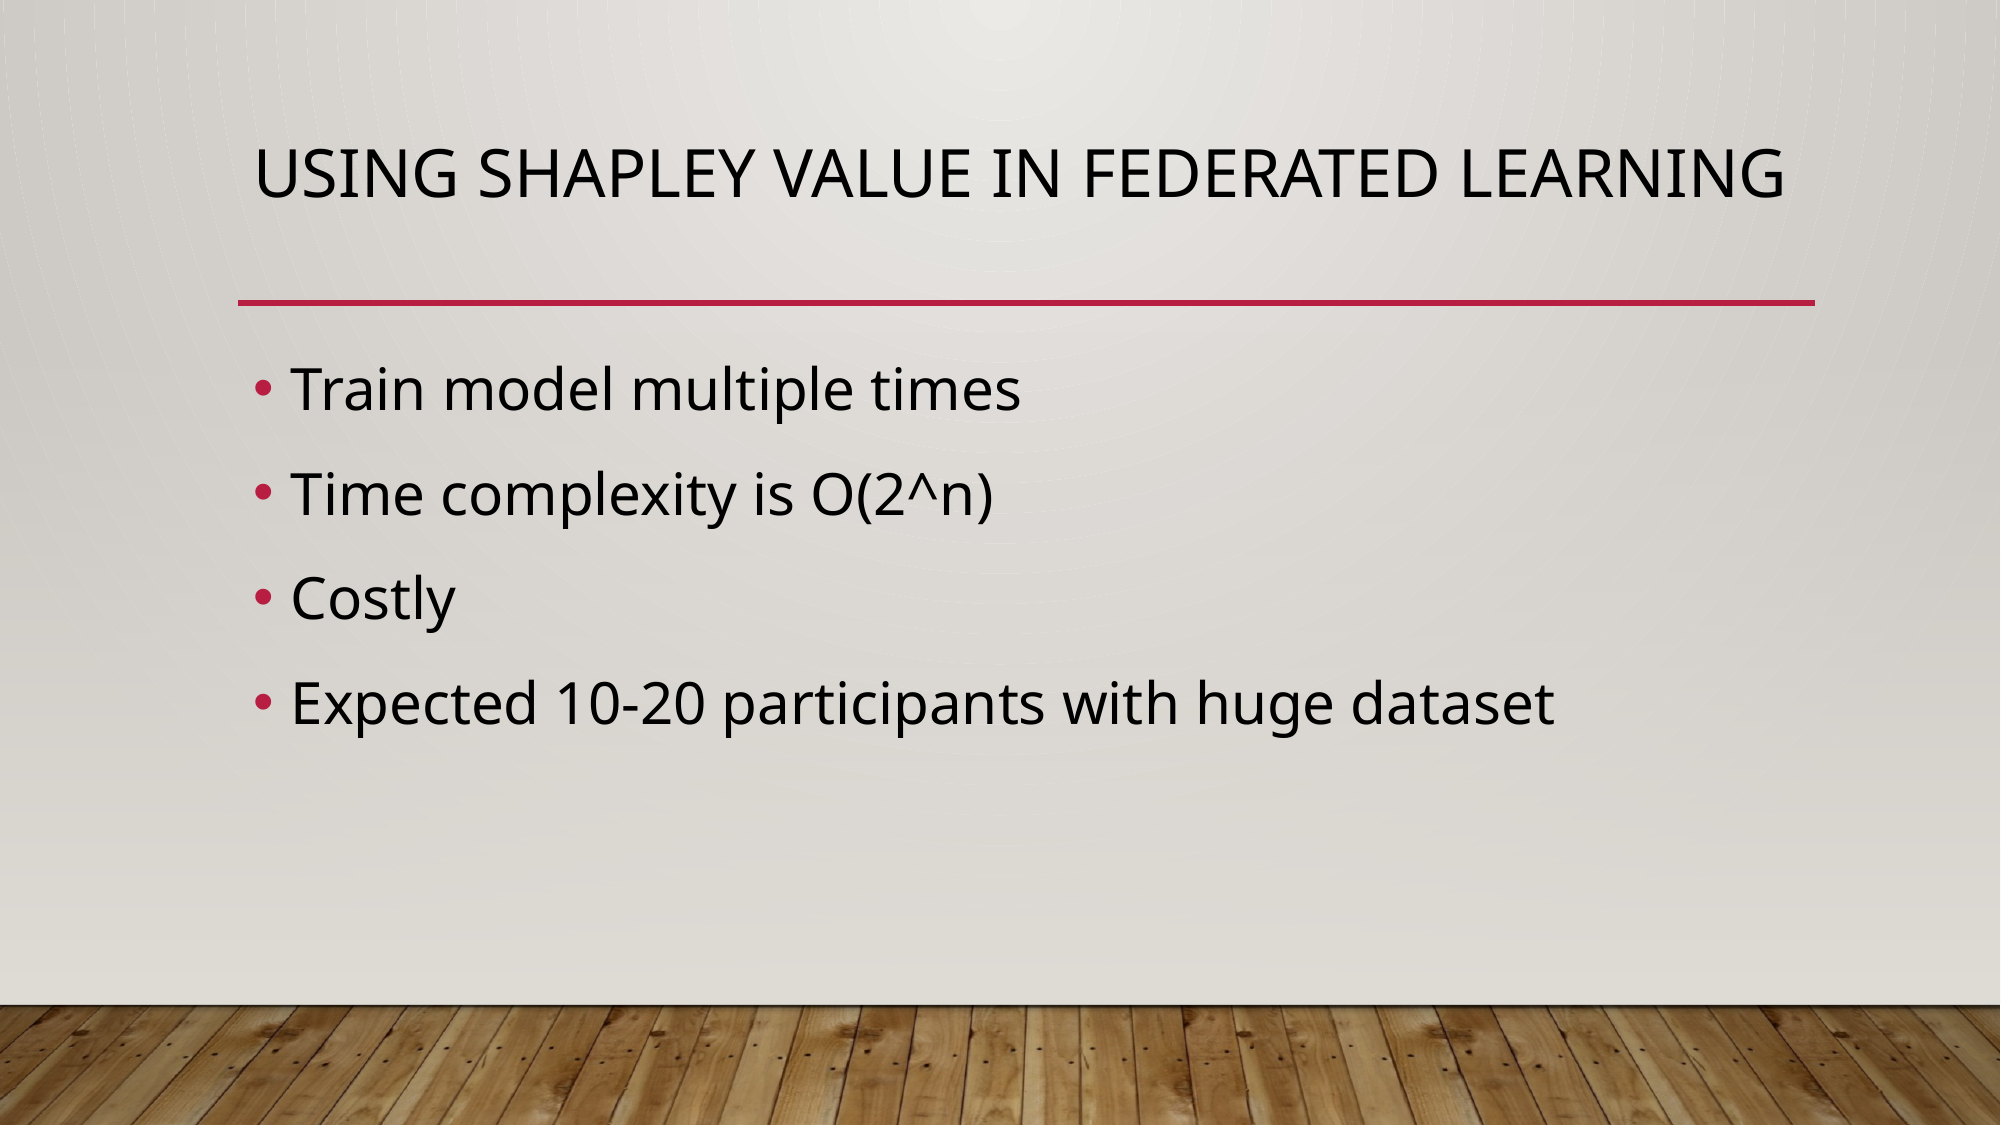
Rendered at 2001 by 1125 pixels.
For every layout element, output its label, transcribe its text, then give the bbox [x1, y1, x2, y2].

picture [0, 1005, 2000, 1125]
title Using Shapley Value in Federated Learning [238, 131, 1814, 305]
list Train model multiple times Time complexity is O(2^n) Costly Expected 10-20 participants with huge dataset [238, 330, 1814, 897]
